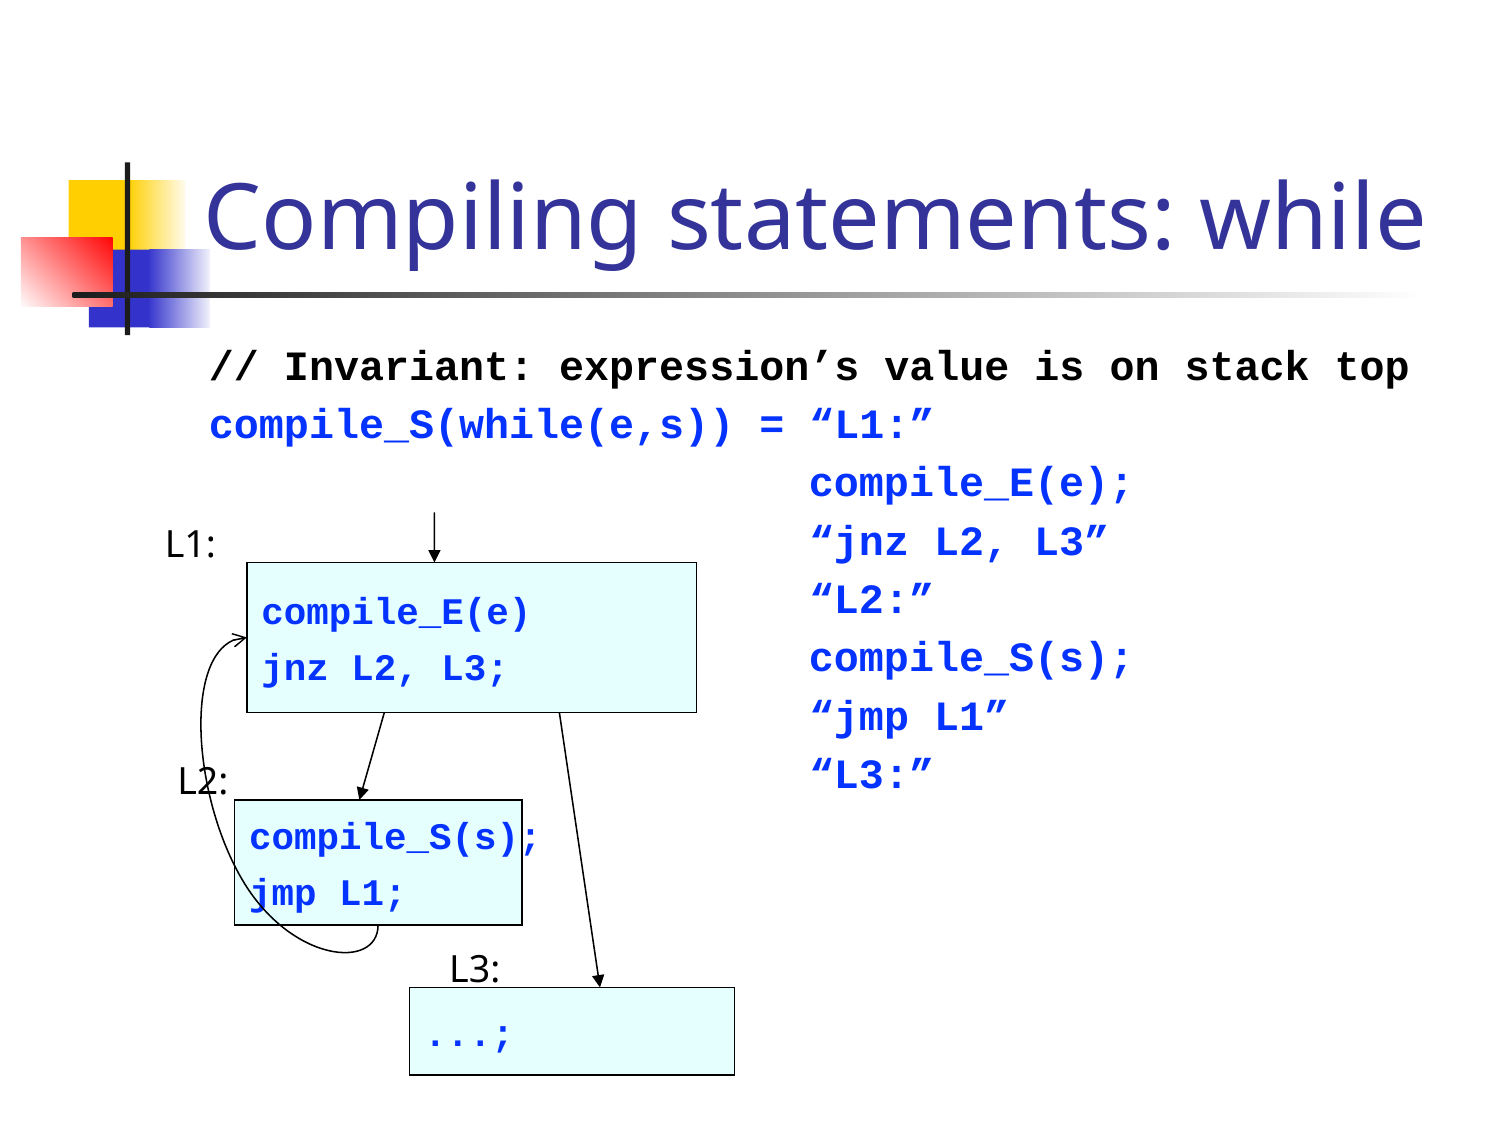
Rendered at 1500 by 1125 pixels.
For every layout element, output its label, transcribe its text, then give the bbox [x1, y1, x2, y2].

text_box compile_S(s); jmp L1; [234, 800, 522, 925]
text_box [559, 712, 605, 988]
text_box compile_E(e) jnz L2, L3; [246, 562, 697, 713]
text_box L3: [434, 937, 594, 998]
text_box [168, 715, 457, 848]
text_box ...; [409, 987, 735, 1075]
title Compiling statements: while [188, 35, 1468, 275]
list // Invariant: expression’s value is on stack top compile_S(while(e,s)) = “L1:” compile_E(e); “jnz L2, L3” “L2:” compile_S(s); “jmp L1” “L3:” [193, 331, 1469, 1006]
text_box [428, 512, 441, 563]
text_box L1: [150, 512, 310, 573]
